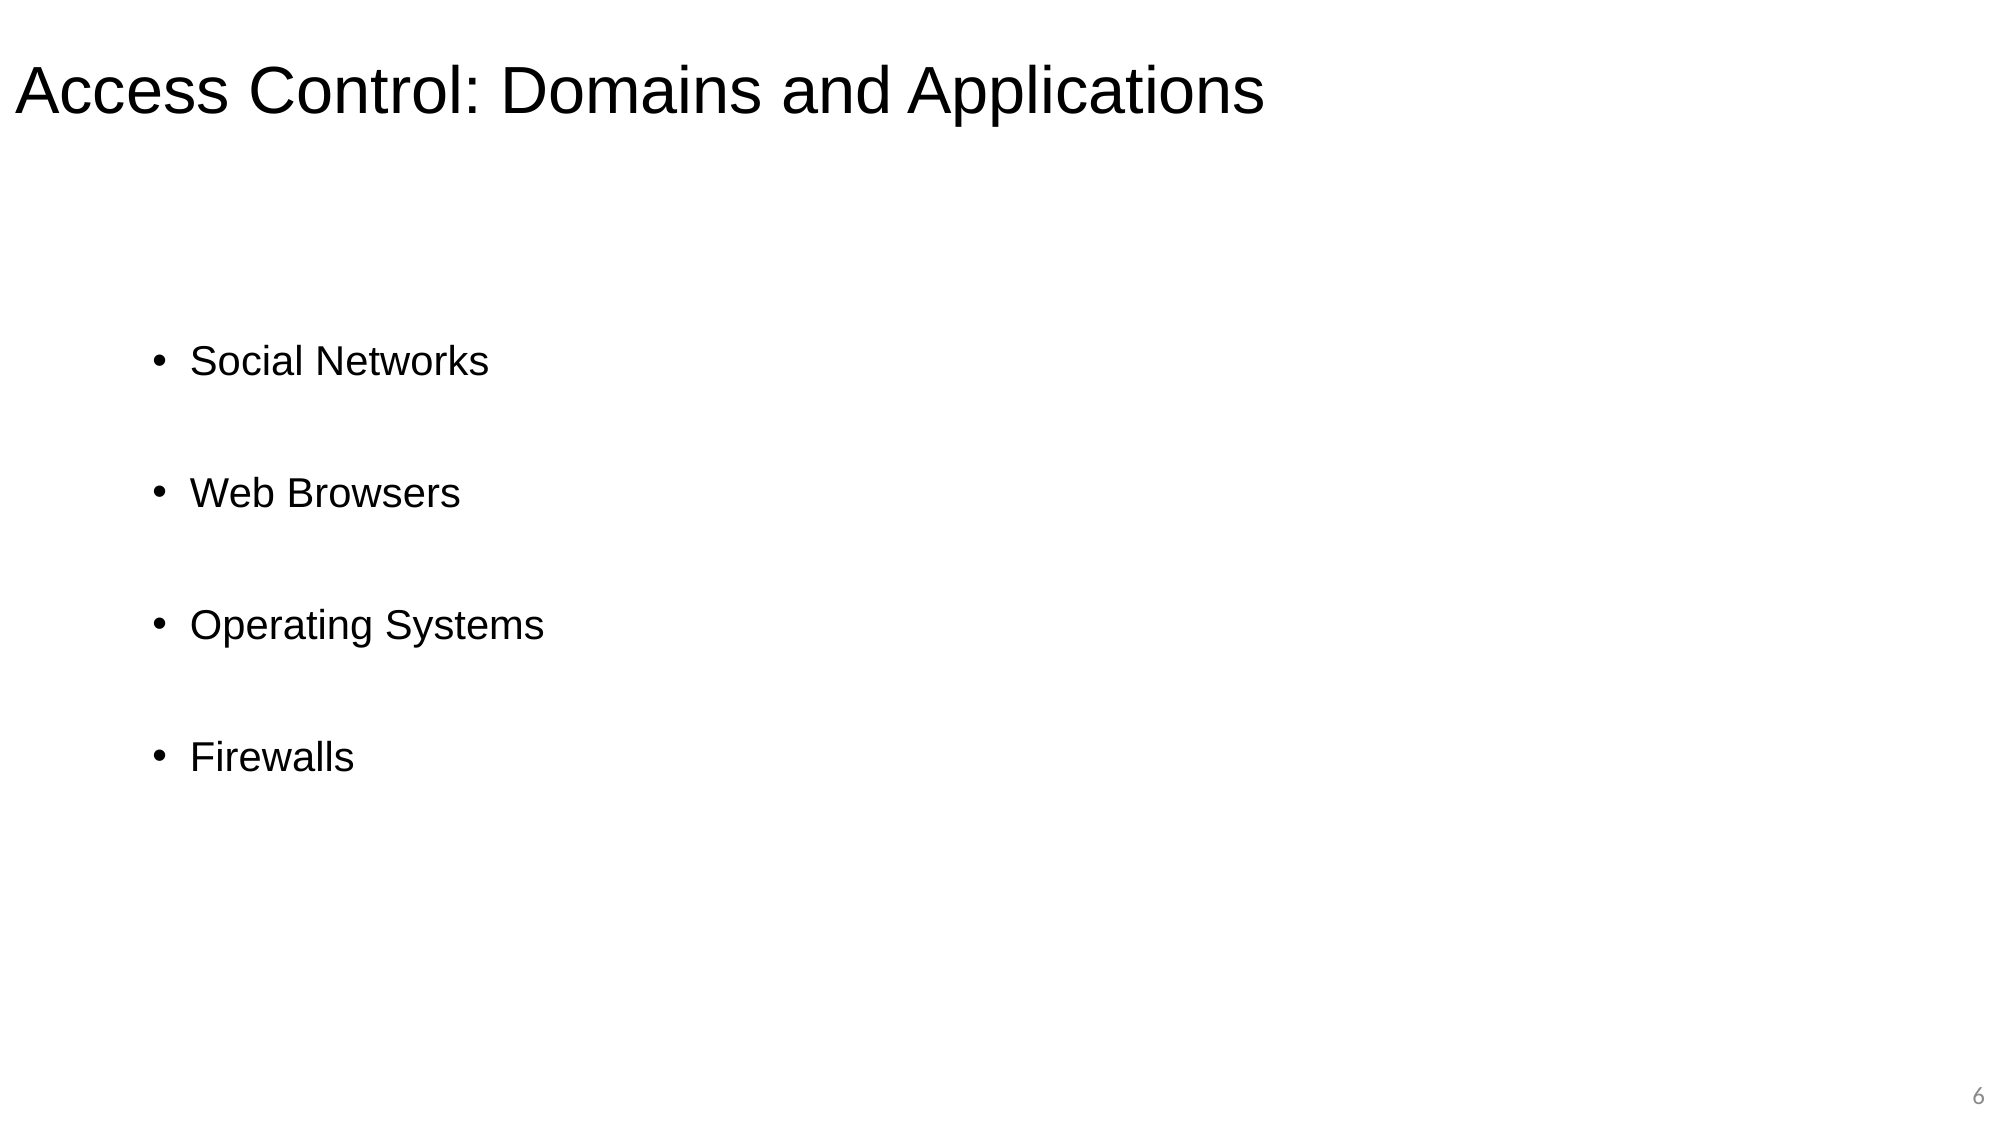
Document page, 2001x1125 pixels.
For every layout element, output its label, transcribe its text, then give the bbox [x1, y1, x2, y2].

list Social Networks Web Browsers Operating Systems Firewalls [137, 332, 1863, 932]
slide_number 6 [1550, 1065, 2000, 1125]
title Access Control: Domains and Applications [0, 0, 1725, 185]
